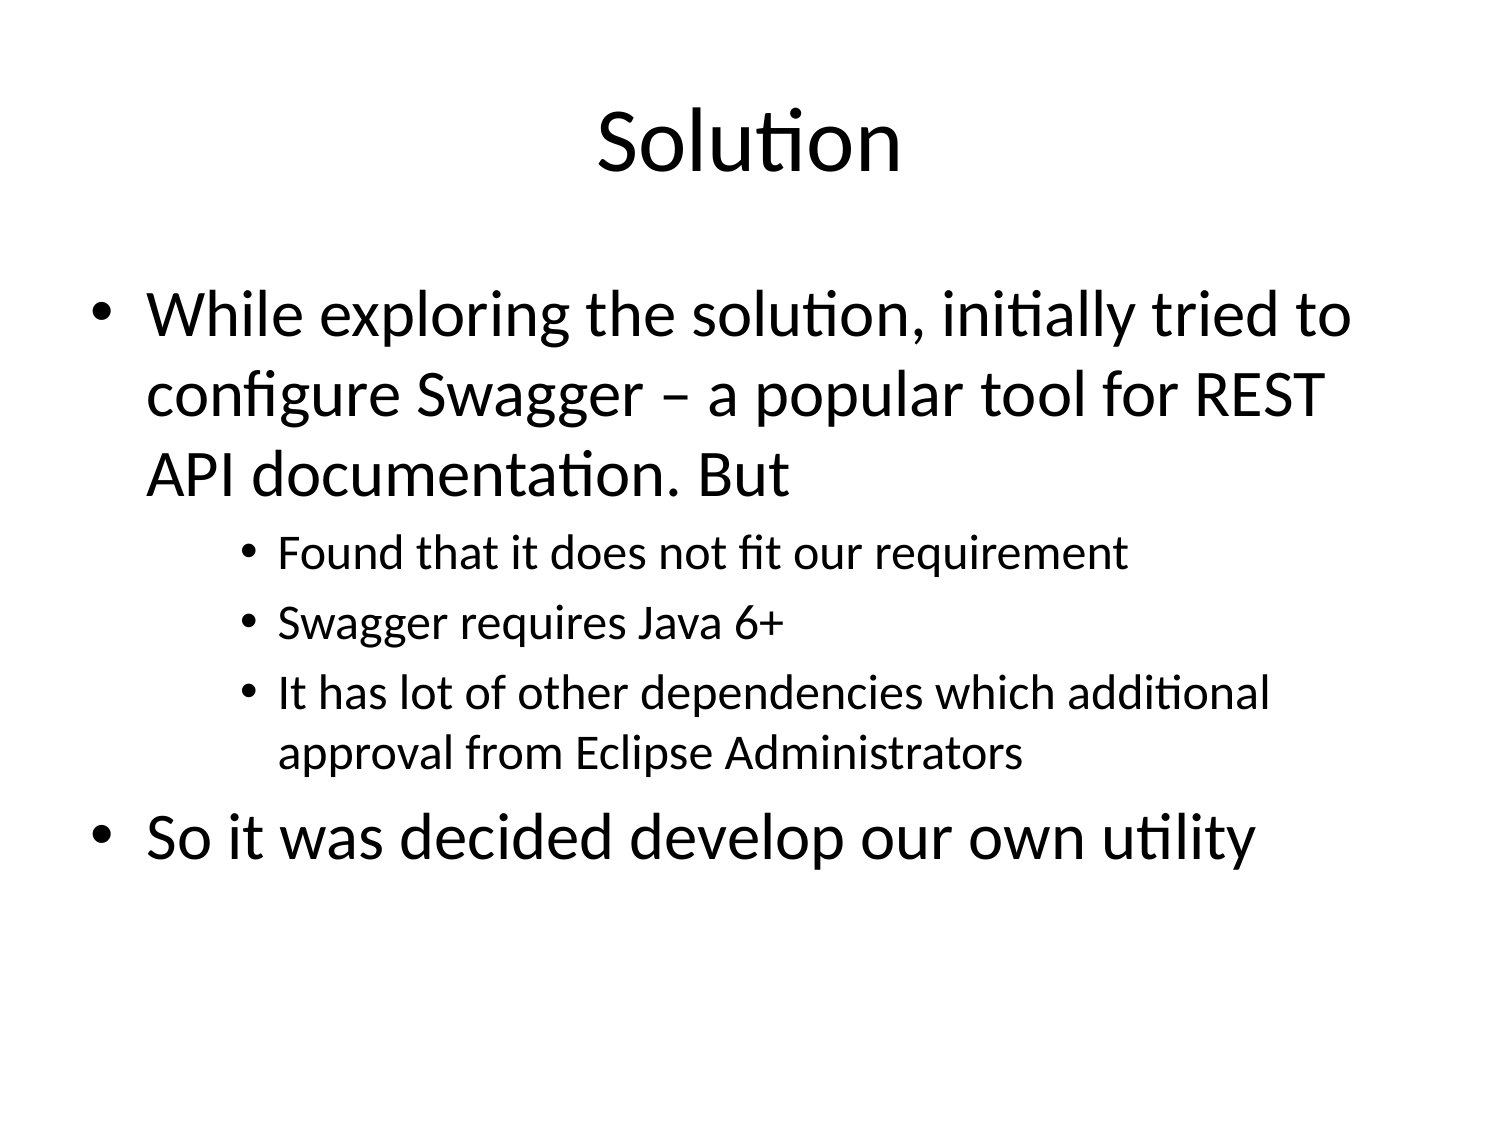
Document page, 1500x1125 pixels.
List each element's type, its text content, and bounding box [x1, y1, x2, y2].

title Solution [75, 45, 1425, 225]
list While exploring the solution, initially tried to configure Swagger – a popular tool for REST API documentation. But Found that it does not fit our requirement Swagger requires Java 6+ It has lot of other dependencies which additional approval from Eclipse Administrators So it was decided develop our own utility [75, 262, 1425, 1005]
